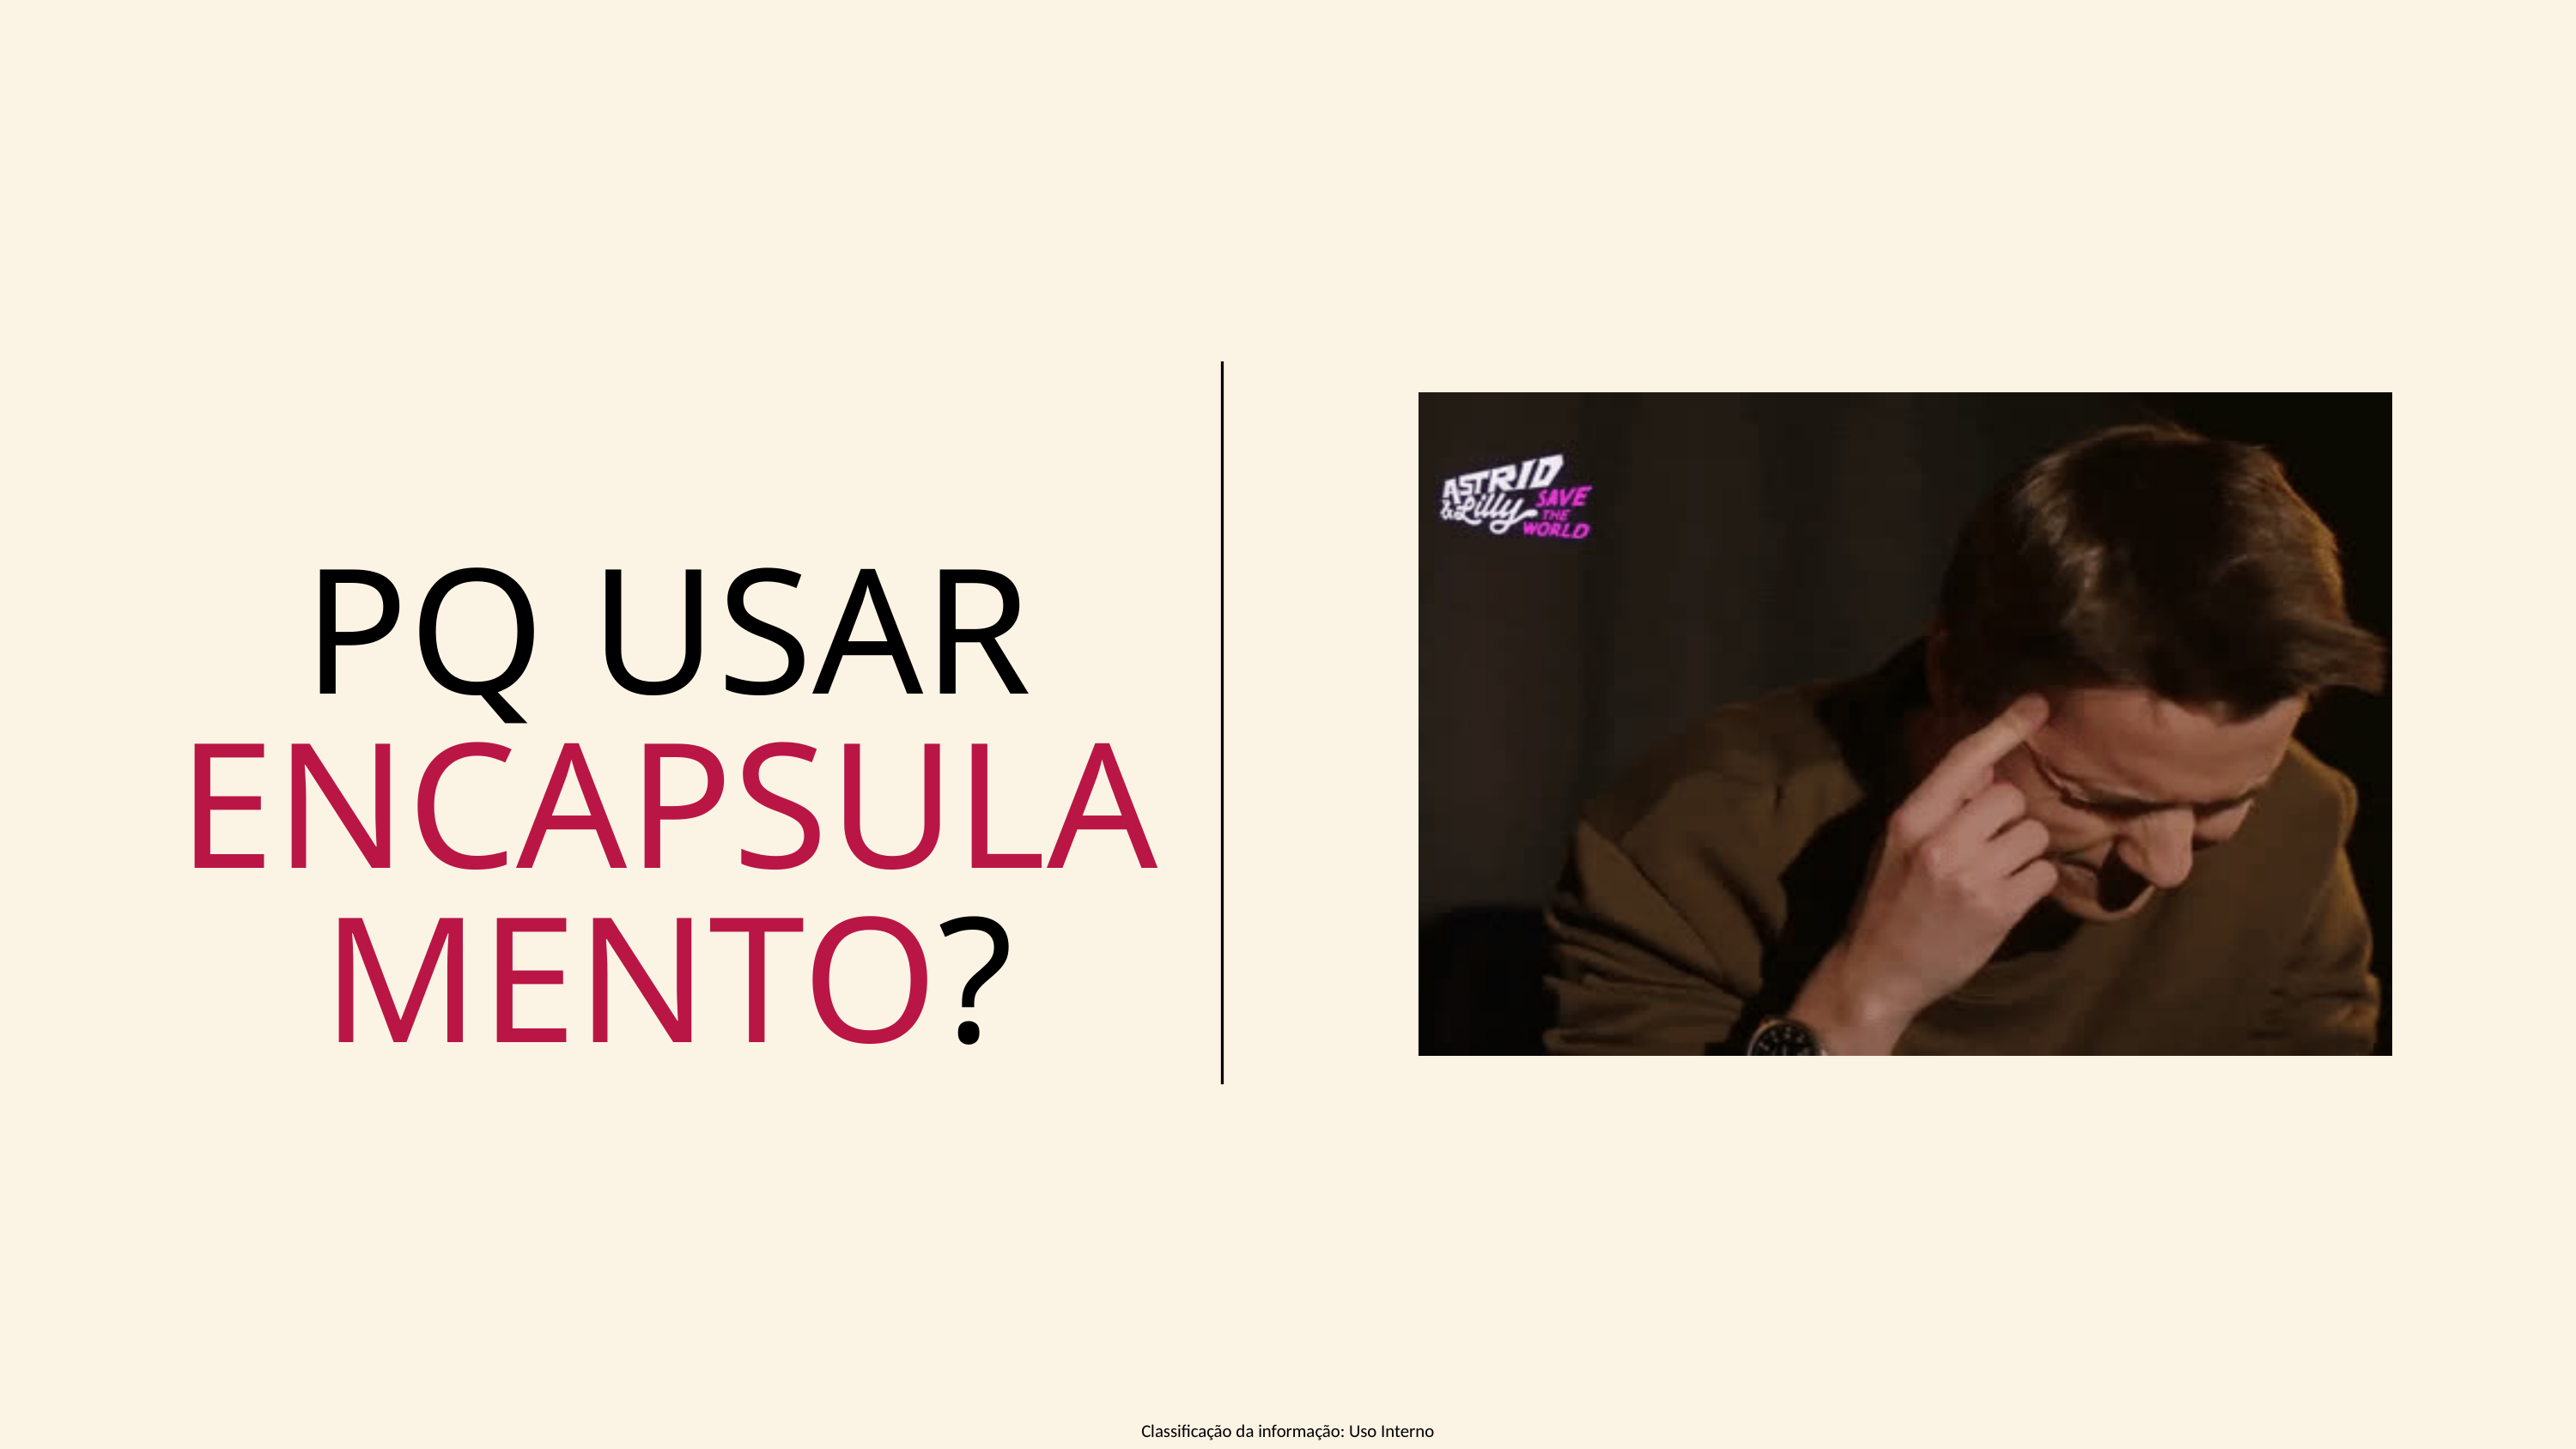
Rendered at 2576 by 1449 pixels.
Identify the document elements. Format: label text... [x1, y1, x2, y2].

text_box PQ USAR ENCAPSULAMENTO? [144, 555, 1192, 1077]
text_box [1418, 391, 2394, 1057]
